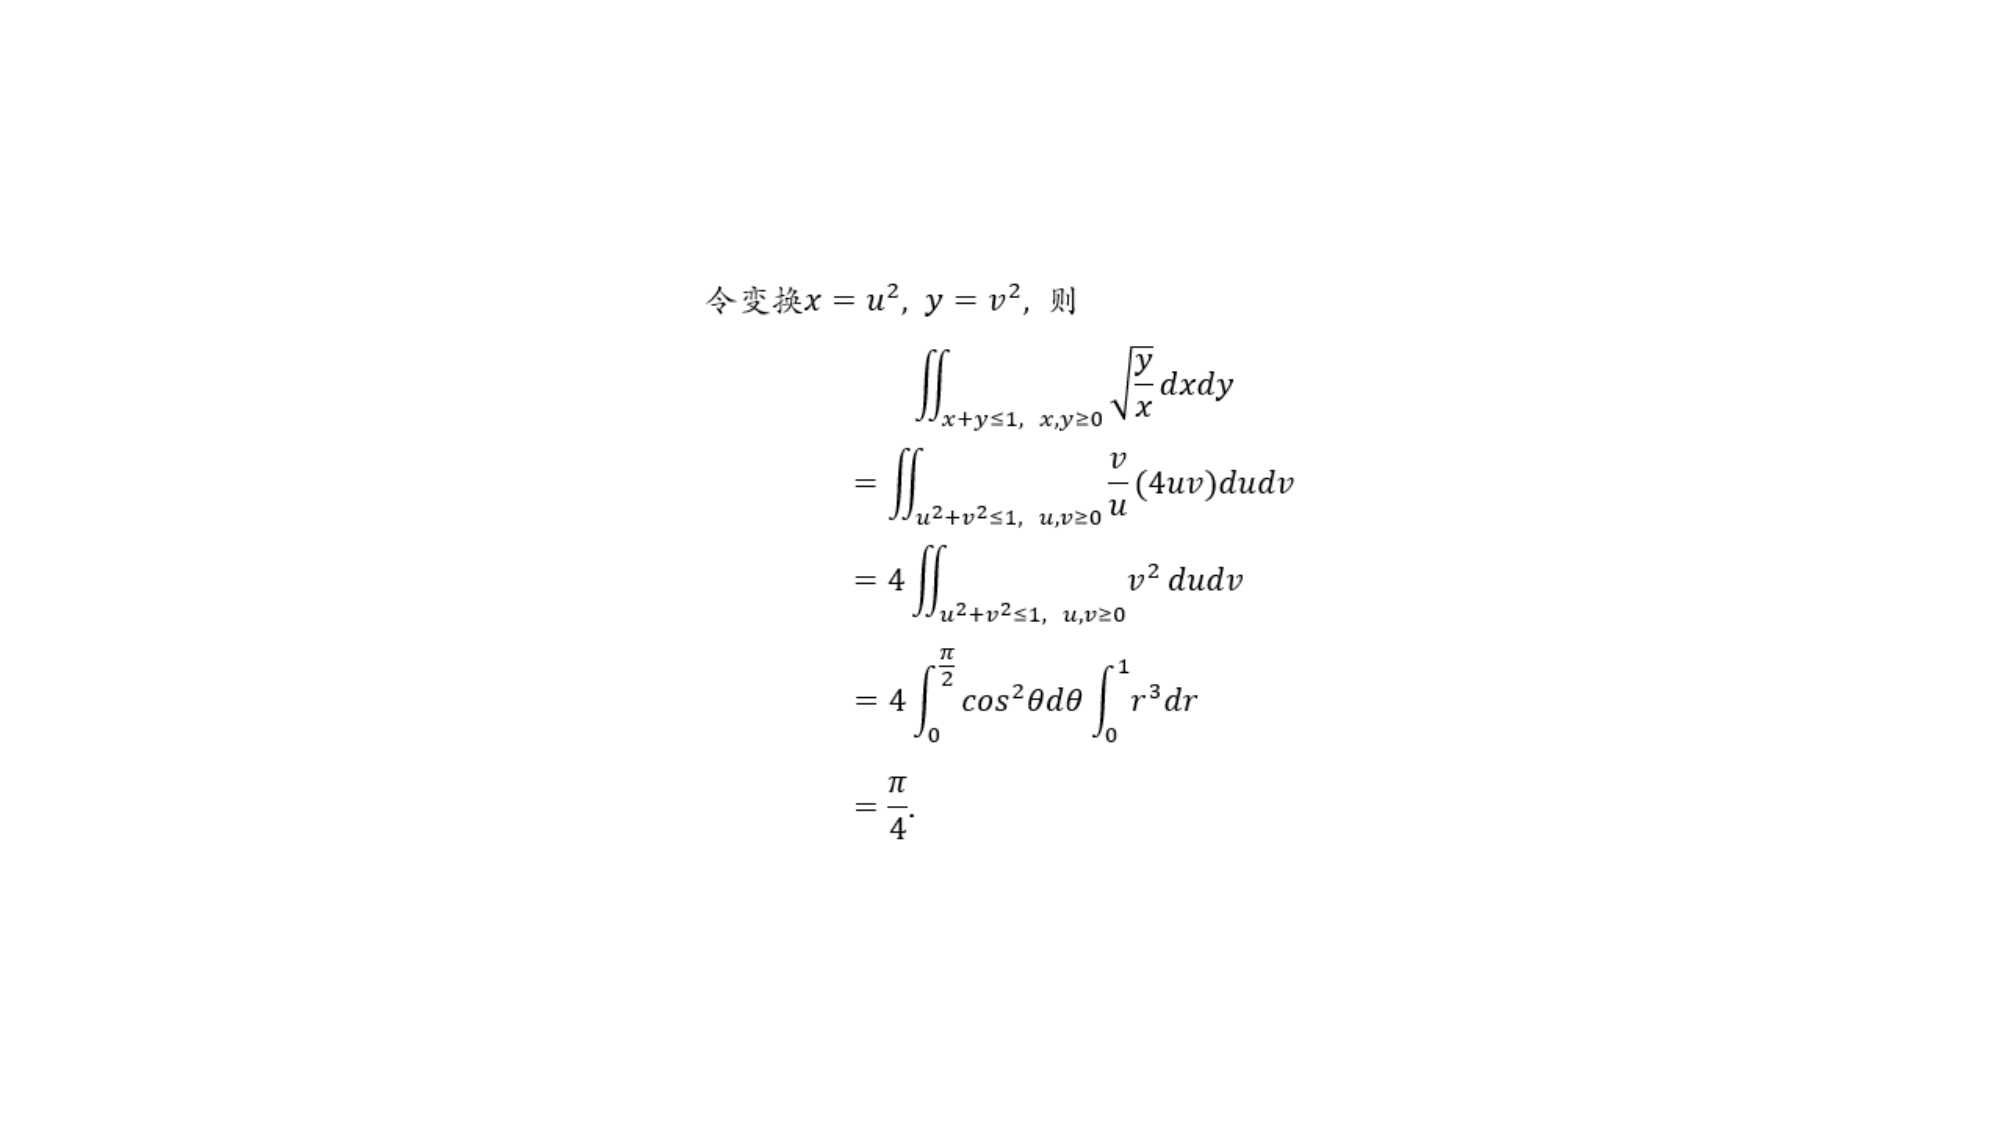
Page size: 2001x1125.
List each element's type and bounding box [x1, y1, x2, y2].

picture [662, 244, 1338, 881]
